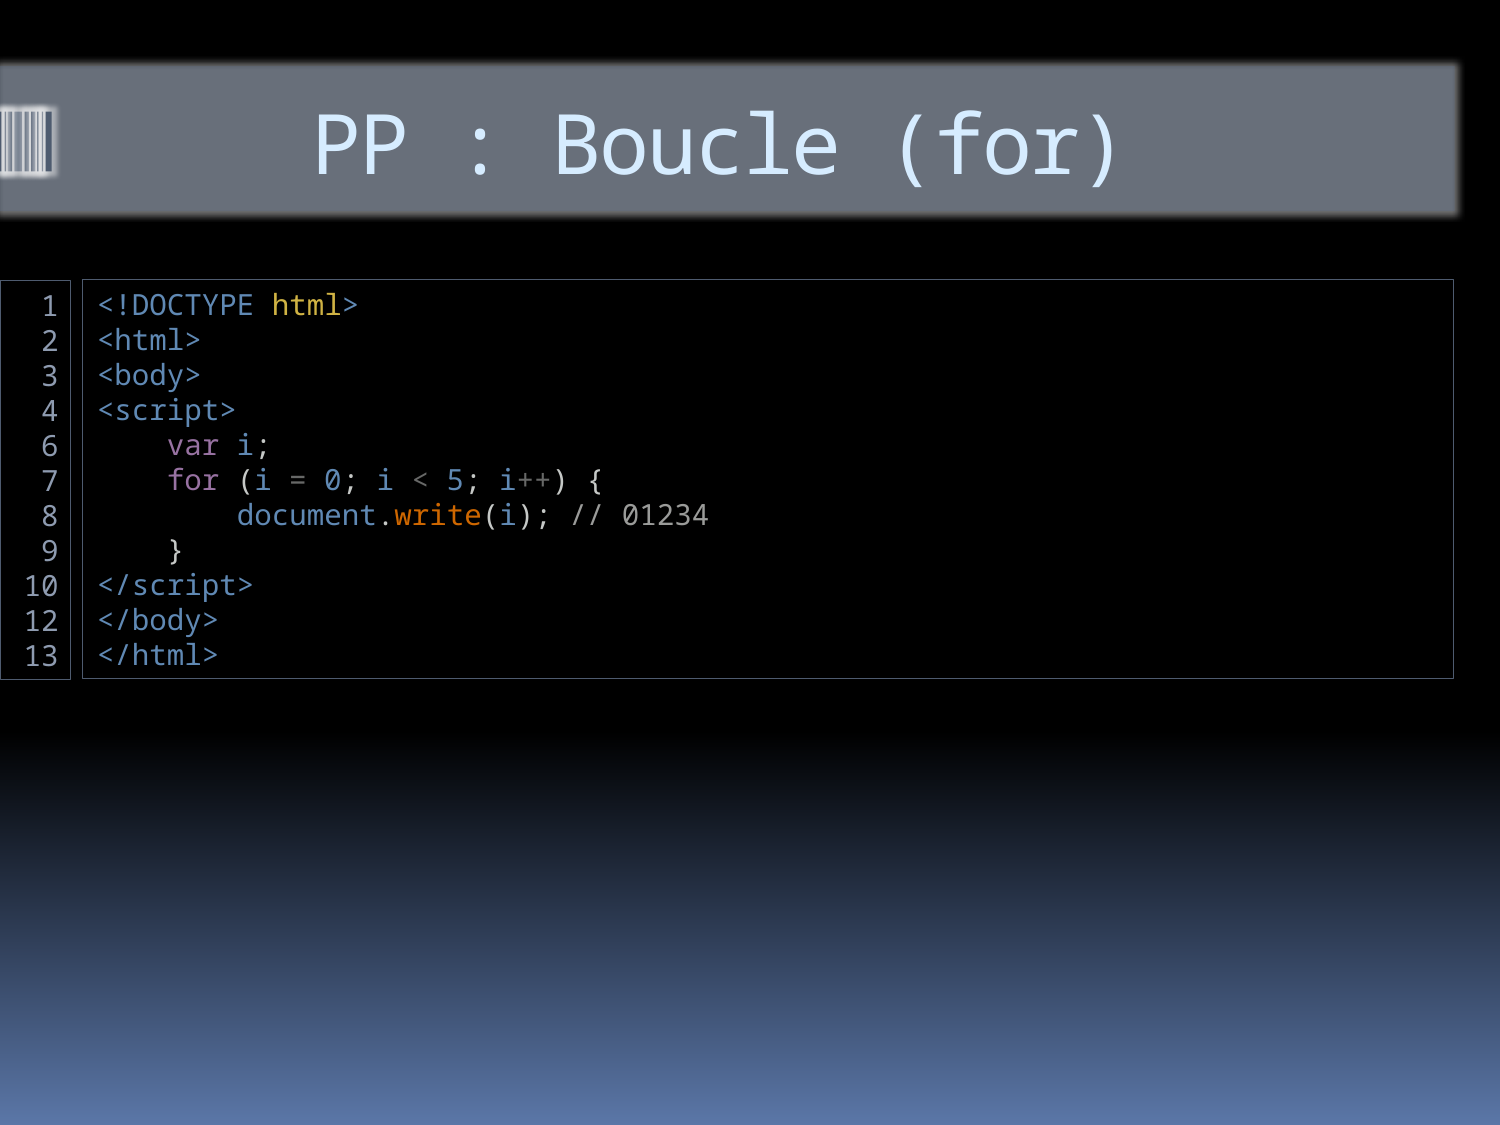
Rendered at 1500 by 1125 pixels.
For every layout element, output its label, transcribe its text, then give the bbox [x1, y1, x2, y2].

text_box <!DOCTYPE html> <html> <body> <script> var i; for (i = 0; i < 5; i++) { document.write(i); // 01234 } </script> </body> </html> [82, 278, 1454, 679]
text_box 1 2 3 4 6 7 8 9 10 12 13 [0, 280, 71, 680]
title PP : Boucle (for) [82, 83, 1358, 234]
